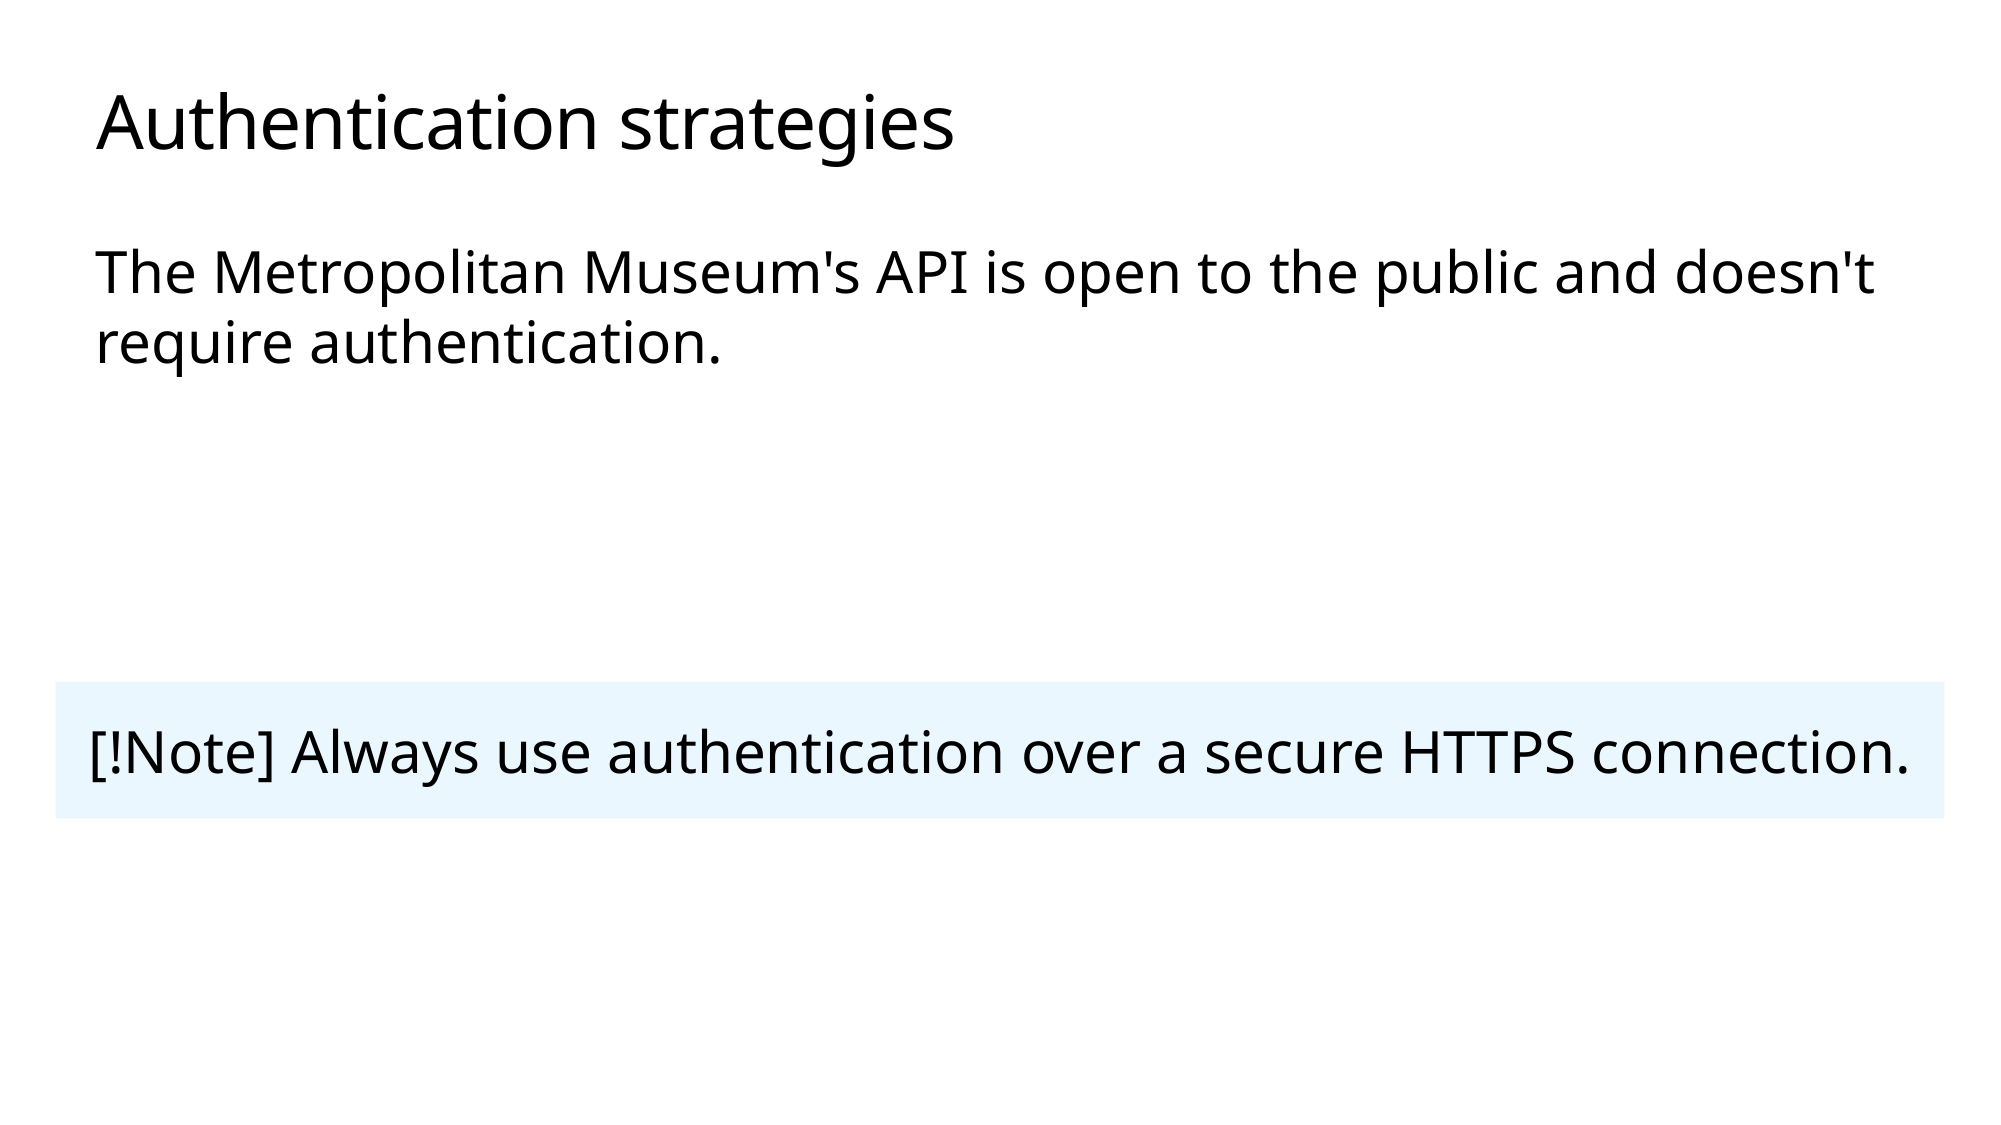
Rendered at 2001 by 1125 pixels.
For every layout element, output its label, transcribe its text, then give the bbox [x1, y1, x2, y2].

text_box [!Note] Always use authentication over a secure HTTPS connection. [55, 681, 1945, 819]
list The Metropolitan Museum's API is open to the public and doesn't require authentication. [95, 235, 1904, 376]
title Authentication strategies [96, 75, 1904, 165]
